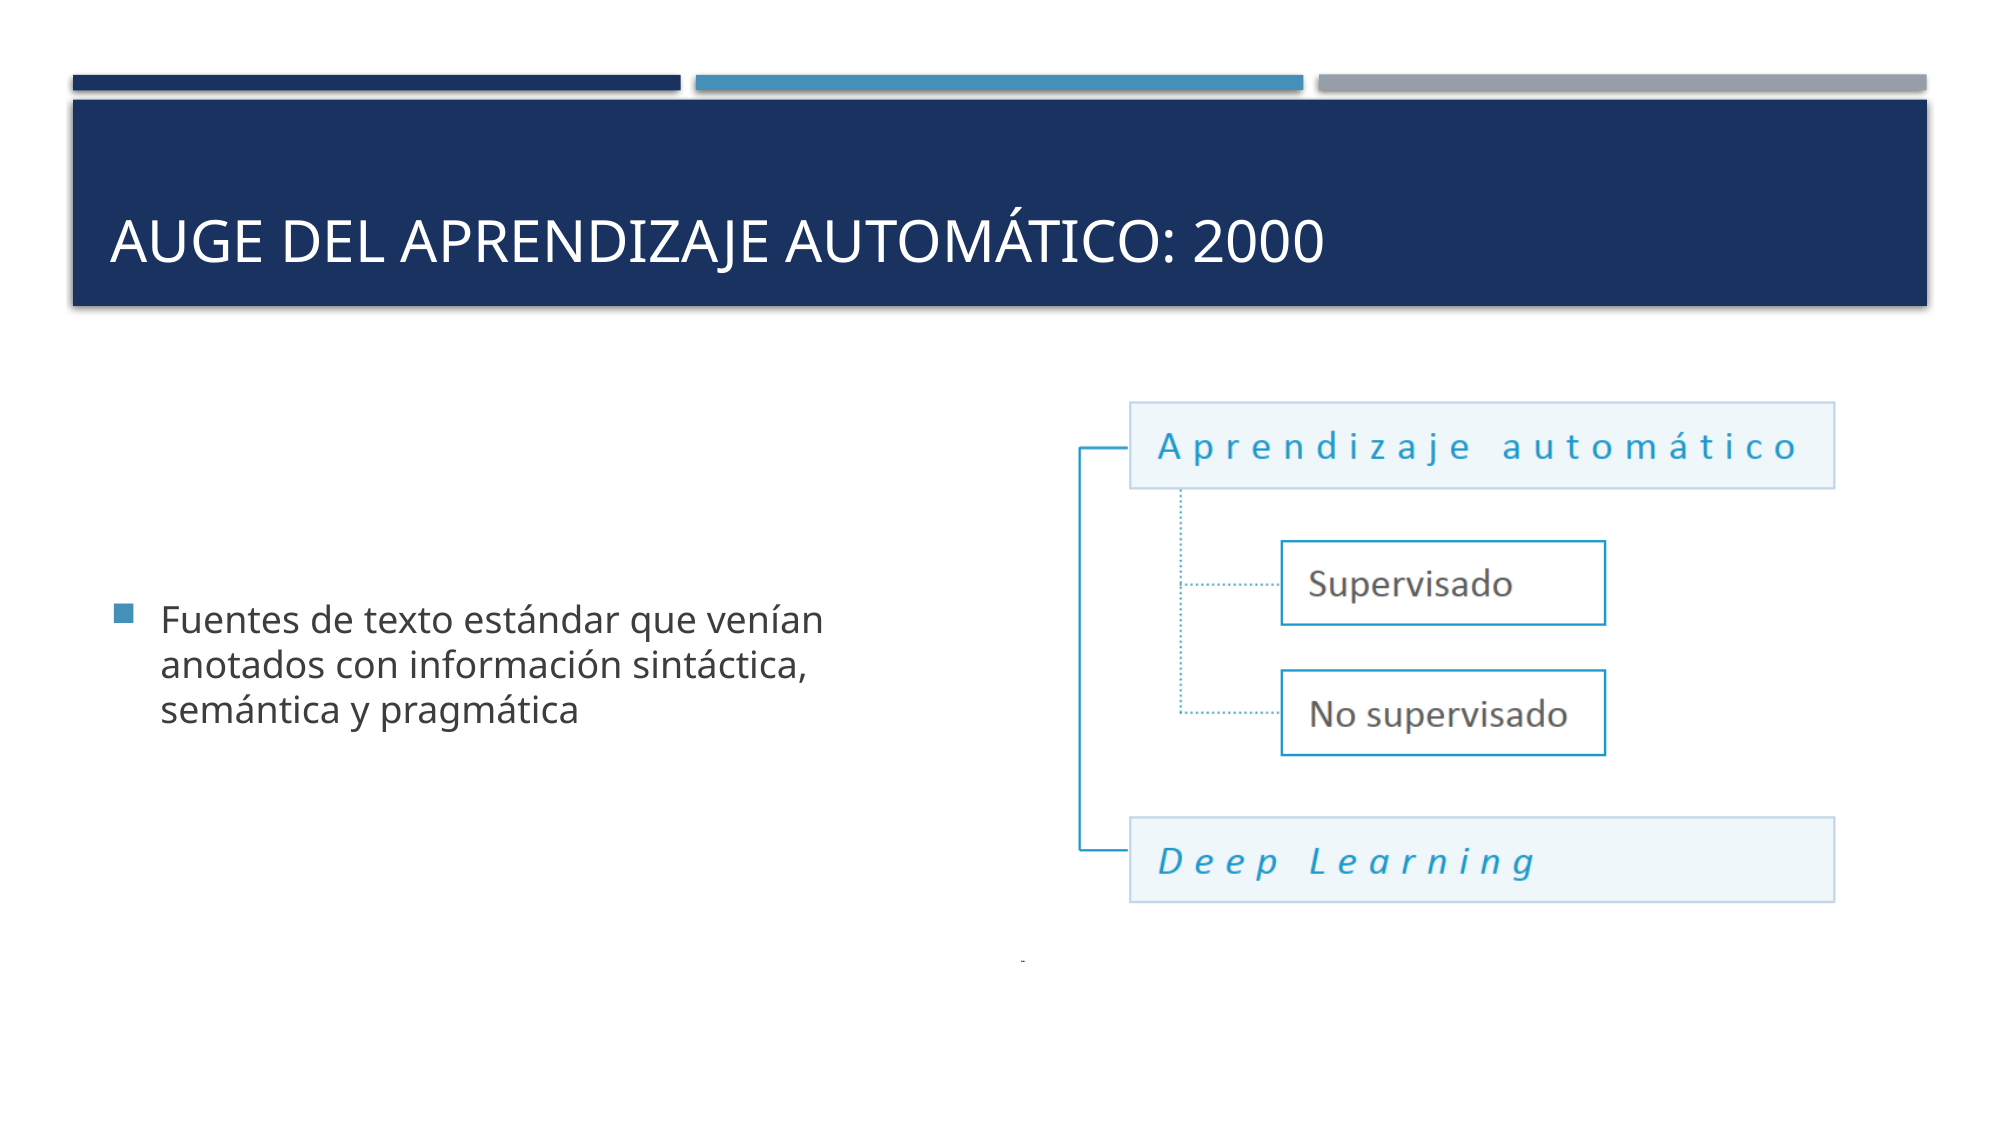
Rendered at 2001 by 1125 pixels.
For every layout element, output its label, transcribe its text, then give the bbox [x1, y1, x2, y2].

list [1021, 364, 1899, 962]
list Fuentes de texto estándar que venían anotados con información sintáctica, semántica y pragmática [95, 365, 985, 962]
title Auge del aprendizaje automático: 2000 [95, 119, 1905, 282]
